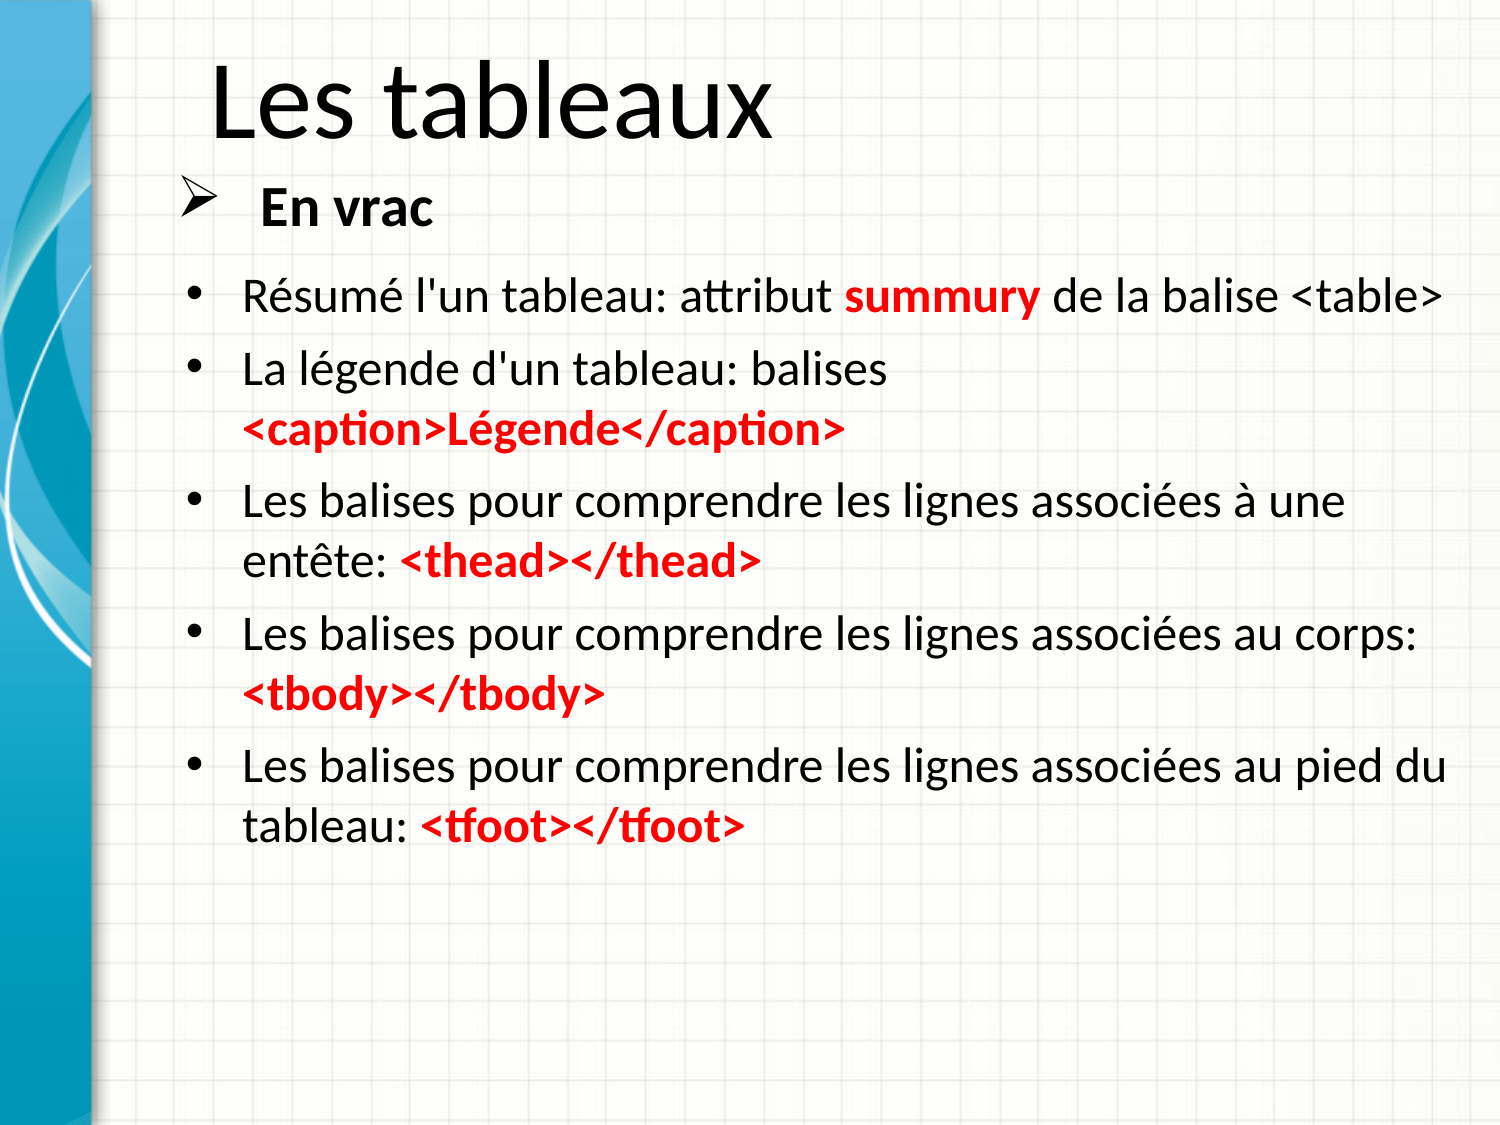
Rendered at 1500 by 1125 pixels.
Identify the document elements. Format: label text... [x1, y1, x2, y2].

text_box En vrac [161, 160, 750, 246]
picture [0, 0, 1500, 1125]
text_box Résumé l'un tableau: attribut summury de la balise <table> La légende d'un tableau: balises <caption>Légende</caption> Les balises pour comprendre les lignes associées à une entête: <thead></thead> Les balises pour comprendre les lignes associées au corps: <tbody></tbody> Les balises pour comprendre les lignes associées au pied du tableau: <tfoot></tfoot> [171, 255, 1471, 861]
text_box Les tableaux [194, 19, 1365, 169]
